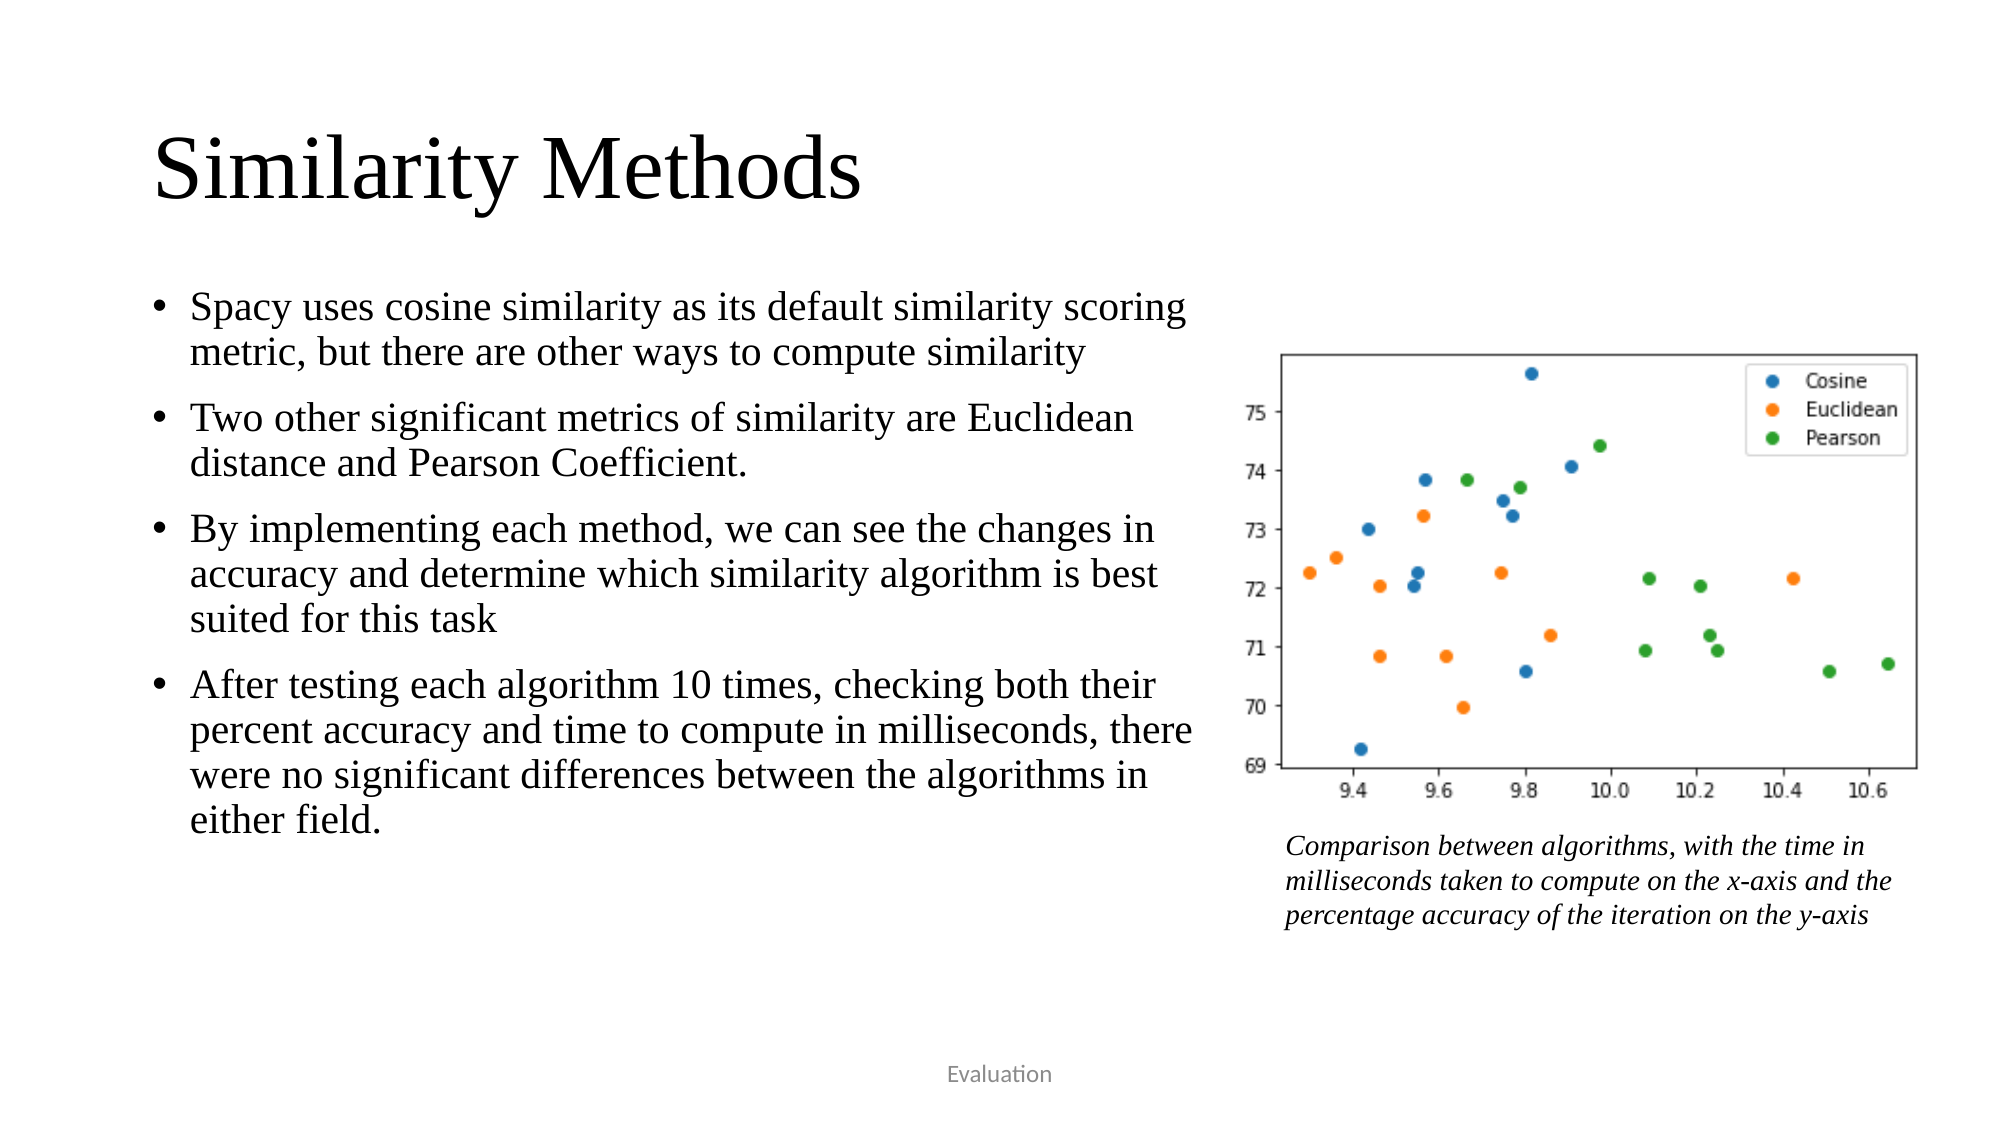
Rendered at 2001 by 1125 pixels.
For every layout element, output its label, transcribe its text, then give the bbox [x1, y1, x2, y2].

list Spacy uses cosine similarity as its default similarity scoring metric, but there are other ways to compute similarity Two other significant metrics of similarity are Euclidean distance and Pearson Coefficient. By implementing each method, we can see the changes in accuracy and determine which similarity algorithm is best suited for this task After testing each algorithm 10 times, checking both their percent accuracy and time to compute in milliseconds, there were no significant differences between the algorithms in either field. [137, 277, 1225, 990]
title Similarity Methods [137, 59, 1863, 278]
picture [1224, 343, 1975, 819]
footer Evaluation [662, 1042, 1338, 1103]
text_box Comparison between algorithms, with the time in milliseconds taken to compute on the x-axis and the percentage accuracy of the iteration on the y-axis [1270, 819, 1913, 939]
